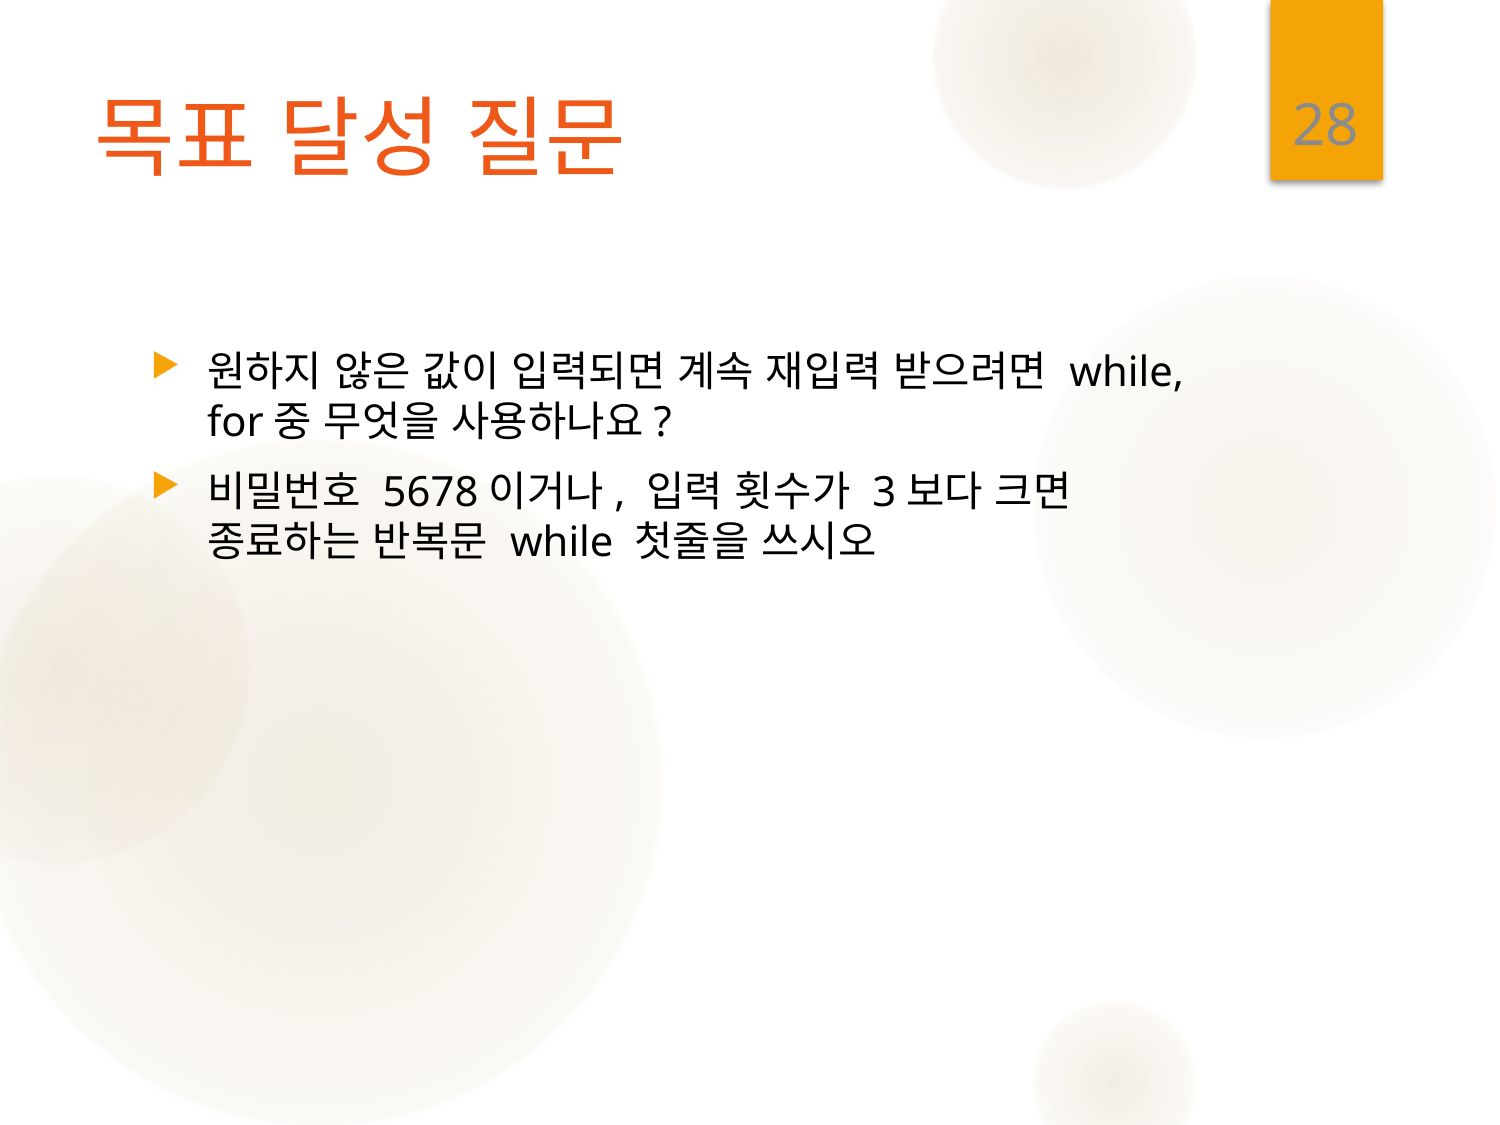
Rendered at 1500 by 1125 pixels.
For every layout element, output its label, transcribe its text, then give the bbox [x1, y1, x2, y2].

list 원하지 않은 값이 입력되면 계속 재입력 받으려면 while, for중 무엇을 사용하나요? 비밀번호 5678이거나, 입력 횟수가 3보다 크면 종료하는 반복문 while 첫줄을 쓰시오 [135, 336, 1237, 1025]
slide_number 28 [1273, 48, 1378, 175]
title 목표 달성 질문 [79, 74, 1237, 304]
